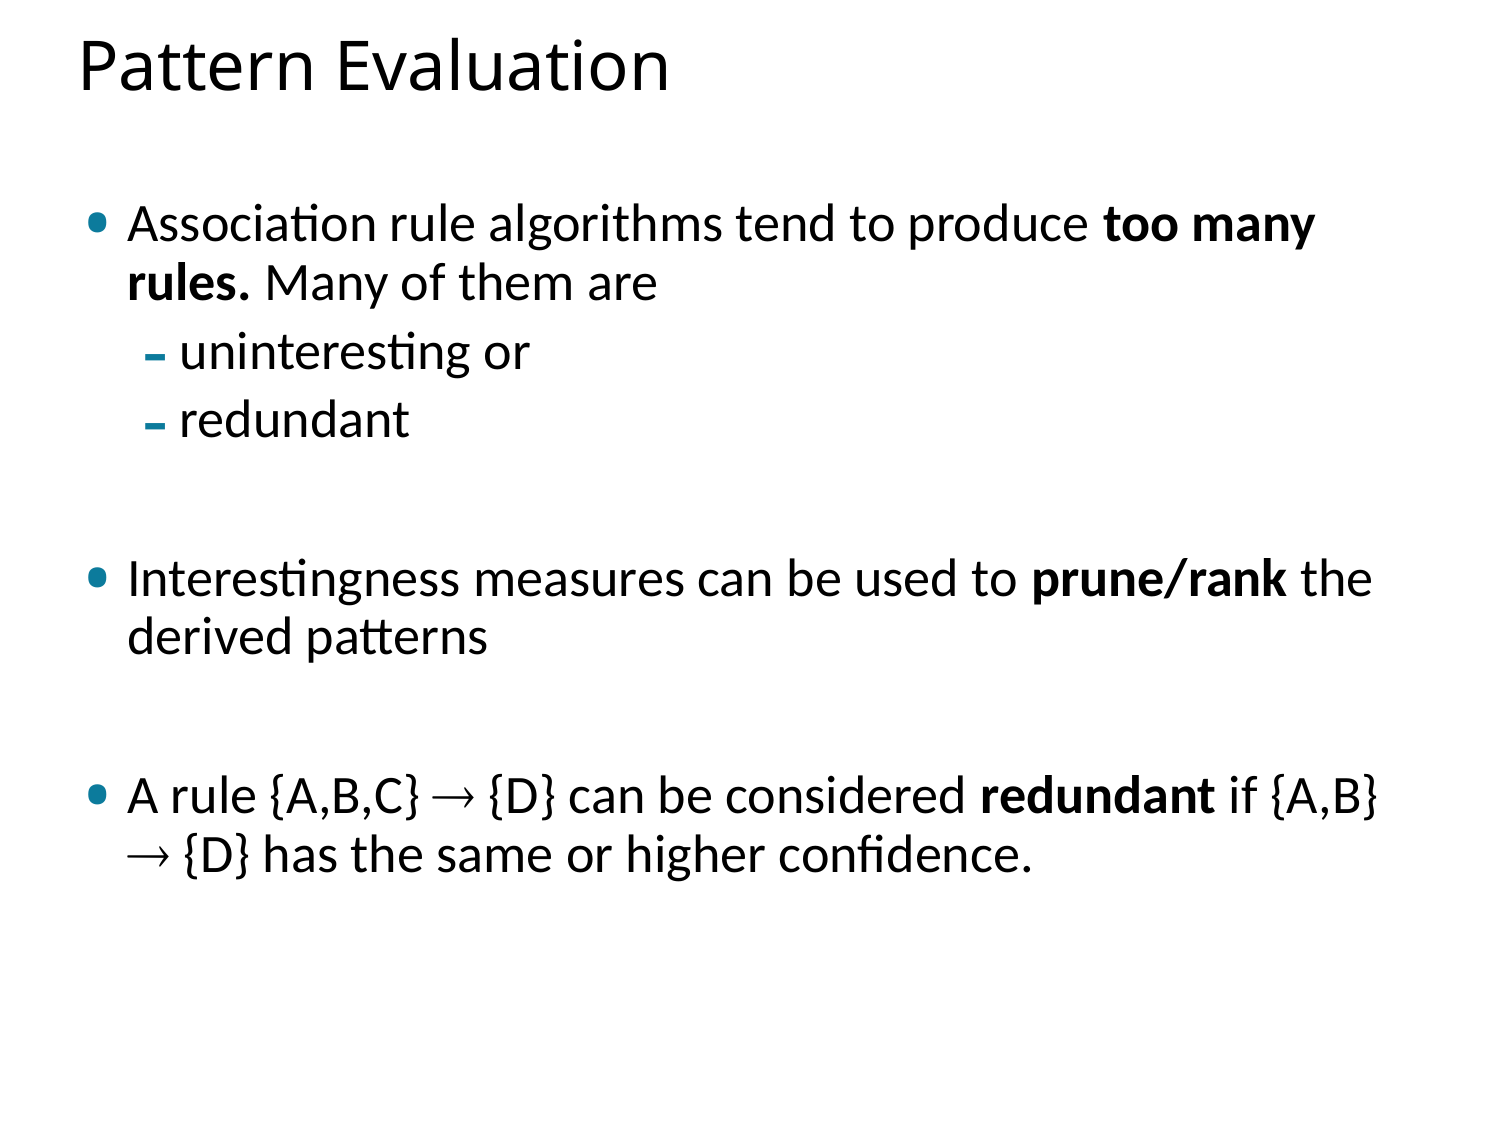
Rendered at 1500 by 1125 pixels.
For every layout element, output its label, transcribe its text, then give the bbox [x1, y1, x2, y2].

title Pattern Evaluation [62, 22, 1421, 113]
list Association rule algorithms tend to produce too many rules. Many of them are uninteresting or redundant Interestingness measures can be used to prune/rank the derived patterns A rule {A,B,C}  {D} can be considered redundant if {A,B}  {D} has the same or higher confidence. [67, 187, 1432, 1046]
